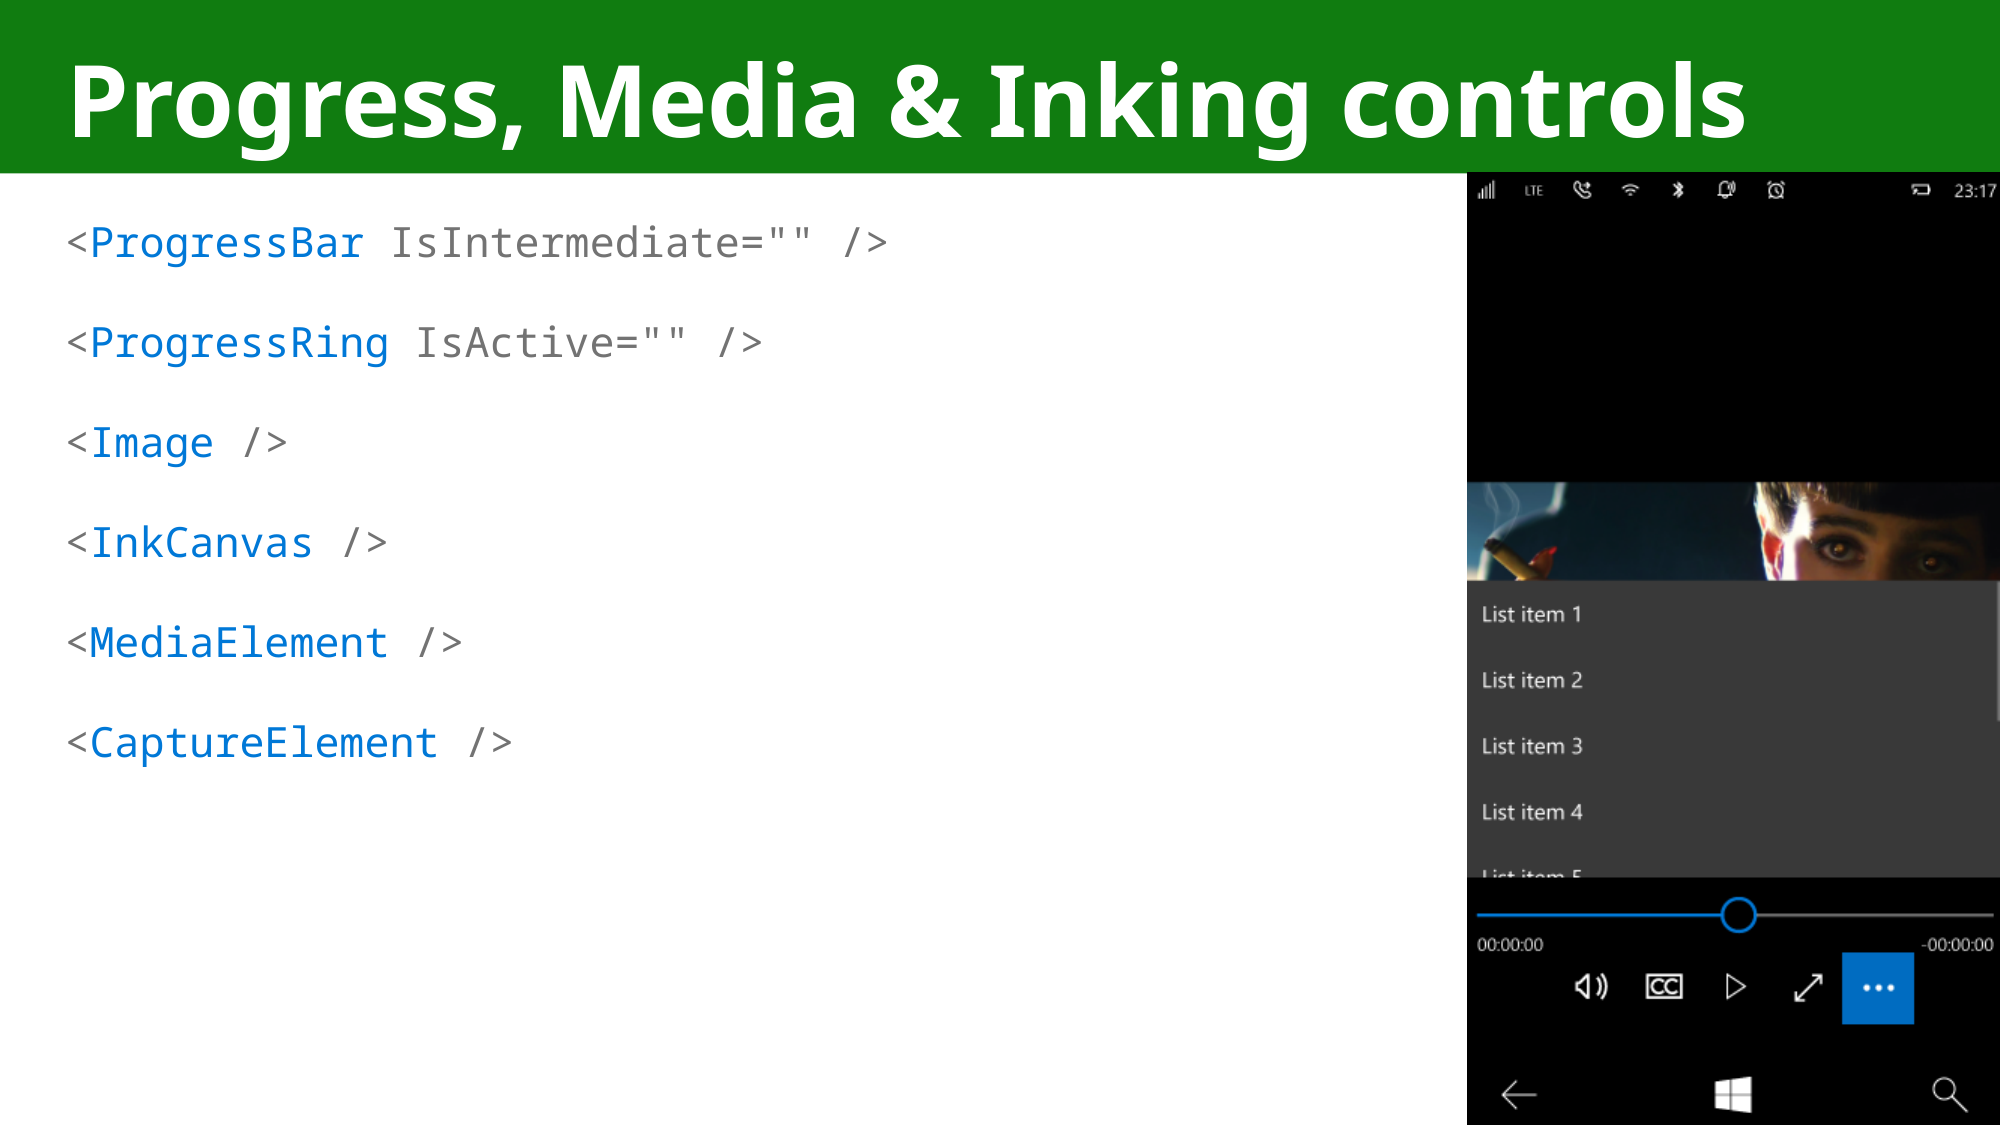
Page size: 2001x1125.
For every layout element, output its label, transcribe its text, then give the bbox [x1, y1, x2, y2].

title Progress, Media & Inking controls [44, 33, 1956, 195]
list <ProgressBar IsIntermediate="" /> <ProgressRing IsActive="" /> <Image /> <InkCanvas /> <MediaElement /> <CaptureElement /> [42, 197, 1467, 1125]
picture [1467, 172, 2000, 1125]
